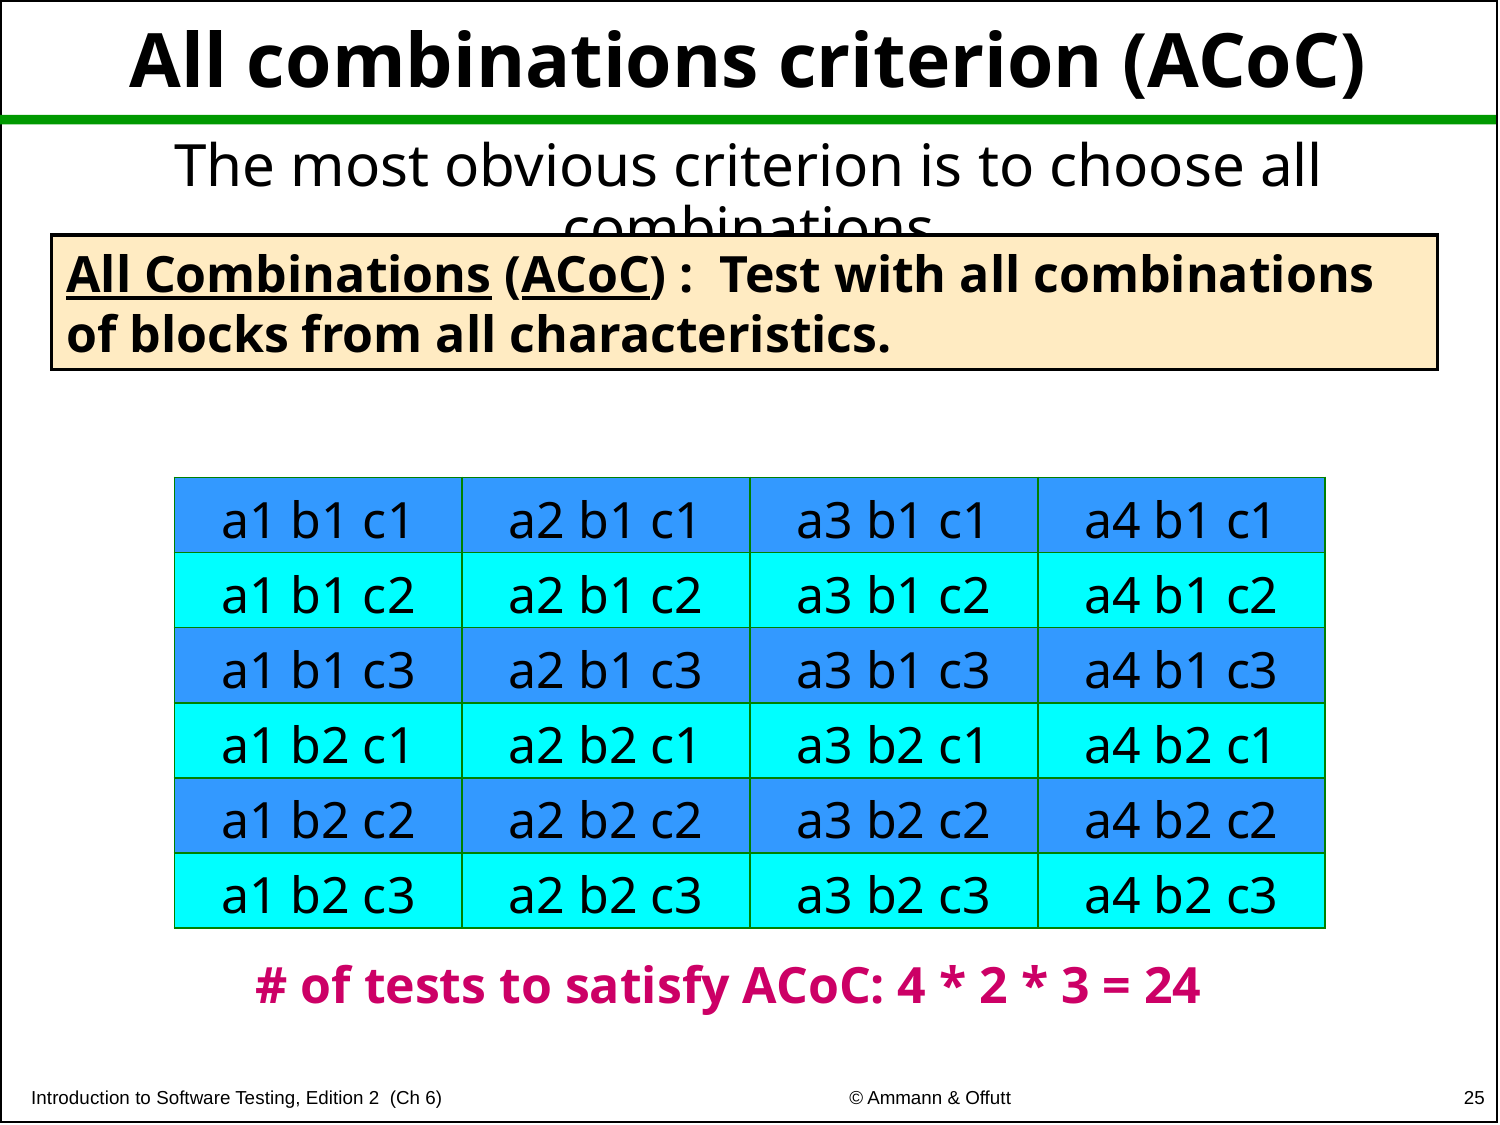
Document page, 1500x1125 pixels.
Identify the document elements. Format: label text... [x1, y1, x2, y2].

footer © Ammann & Offutt [692, 1075, 1168, 1117]
table_cell a4 b1 c2 [1039, 553, 1324, 627]
table_cell a2 b1 c3 [463, 628, 749, 702]
table_cell a4 b2 c3 [1039, 854, 1324, 927]
table_cell a2 b2 c3 [463, 854, 749, 927]
table_header a4 b1 c1 [1039, 478, 1324, 552]
table_cell a4 b2 c2 [1039, 779, 1324, 852]
table_cell a2 b2 c2 [463, 779, 749, 852]
table_cell a1 b2 c3 [175, 854, 461, 927]
text_box # of tests to satisfy ACoC: 4 * 2 * 3 = 24 [240, 945, 1251, 1021]
slide_number Introduction to Software Testing, Edition 2 (Ch 6) [15, 1076, 664, 1117]
table_cell a1 b2 c2 [175, 779, 461, 852]
table_cell a2 b2 c1 [463, 704, 749, 777]
table_cell a3 b2 c2 [751, 779, 1037, 852]
table_cell a3 b1 c2 [751, 553, 1037, 627]
table_cell a3 b2 c1 [751, 704, 1037, 777]
title All combinations criterion (ACoC) [1, 15, 1496, 111]
table_header a2 b1 c1 [463, 478, 749, 552]
slide_number 25 [1187, 1074, 1500, 1117]
table_cell a4 b1 c3 [1039, 628, 1324, 702]
table_cell a3 b1 c3 [751, 628, 1037, 702]
table_header a1 b1 c1 [175, 478, 461, 552]
list The most obvious criterion is to choose all combinations [1, 128, 1496, 1068]
table_cell a1 b1 c3 [175, 628, 461, 702]
table_header a3 b1 c1 [751, 478, 1037, 552]
table_cell a1 b2 c1 [175, 704, 461, 777]
table_cell a4 b2 c1 [1039, 704, 1324, 777]
table_cell a1 b1 c2 [175, 553, 461, 627]
text_box All Combinations (ACoC) : Test with all combinations of blocks from all characteristics. [51, 234, 1438, 370]
table_cell a2 b1 c2 [463, 553, 749, 627]
table_cell a3 b2 c3 [751, 854, 1037, 927]
